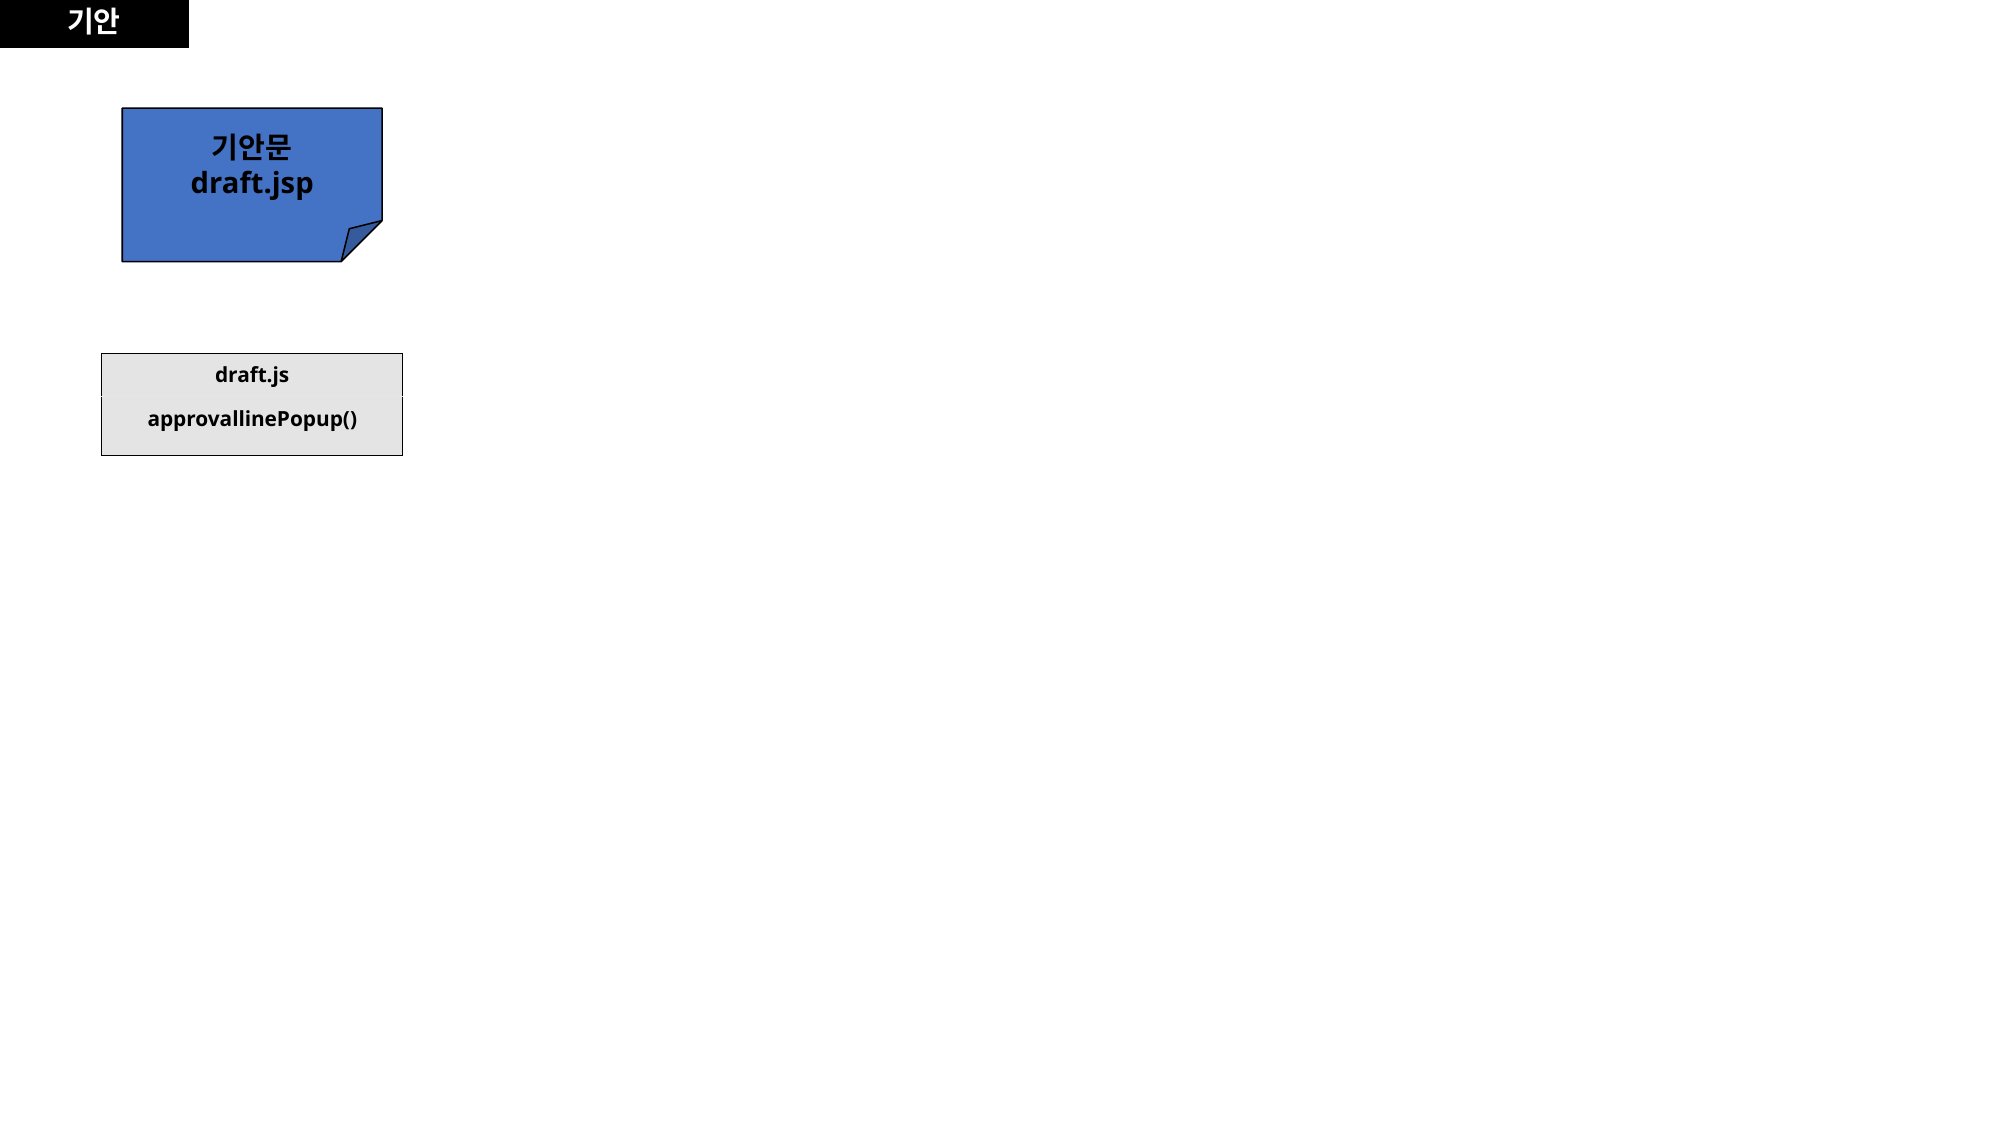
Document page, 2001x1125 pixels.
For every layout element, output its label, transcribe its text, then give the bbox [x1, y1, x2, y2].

table_cell approvallinePopup() [102, 397, 402, 455]
text_box 기안 [0, 0, 189, 48]
text_box 기안문 draft.jsp [122, 108, 383, 262]
table_header draft.js [102, 354, 402, 396]
